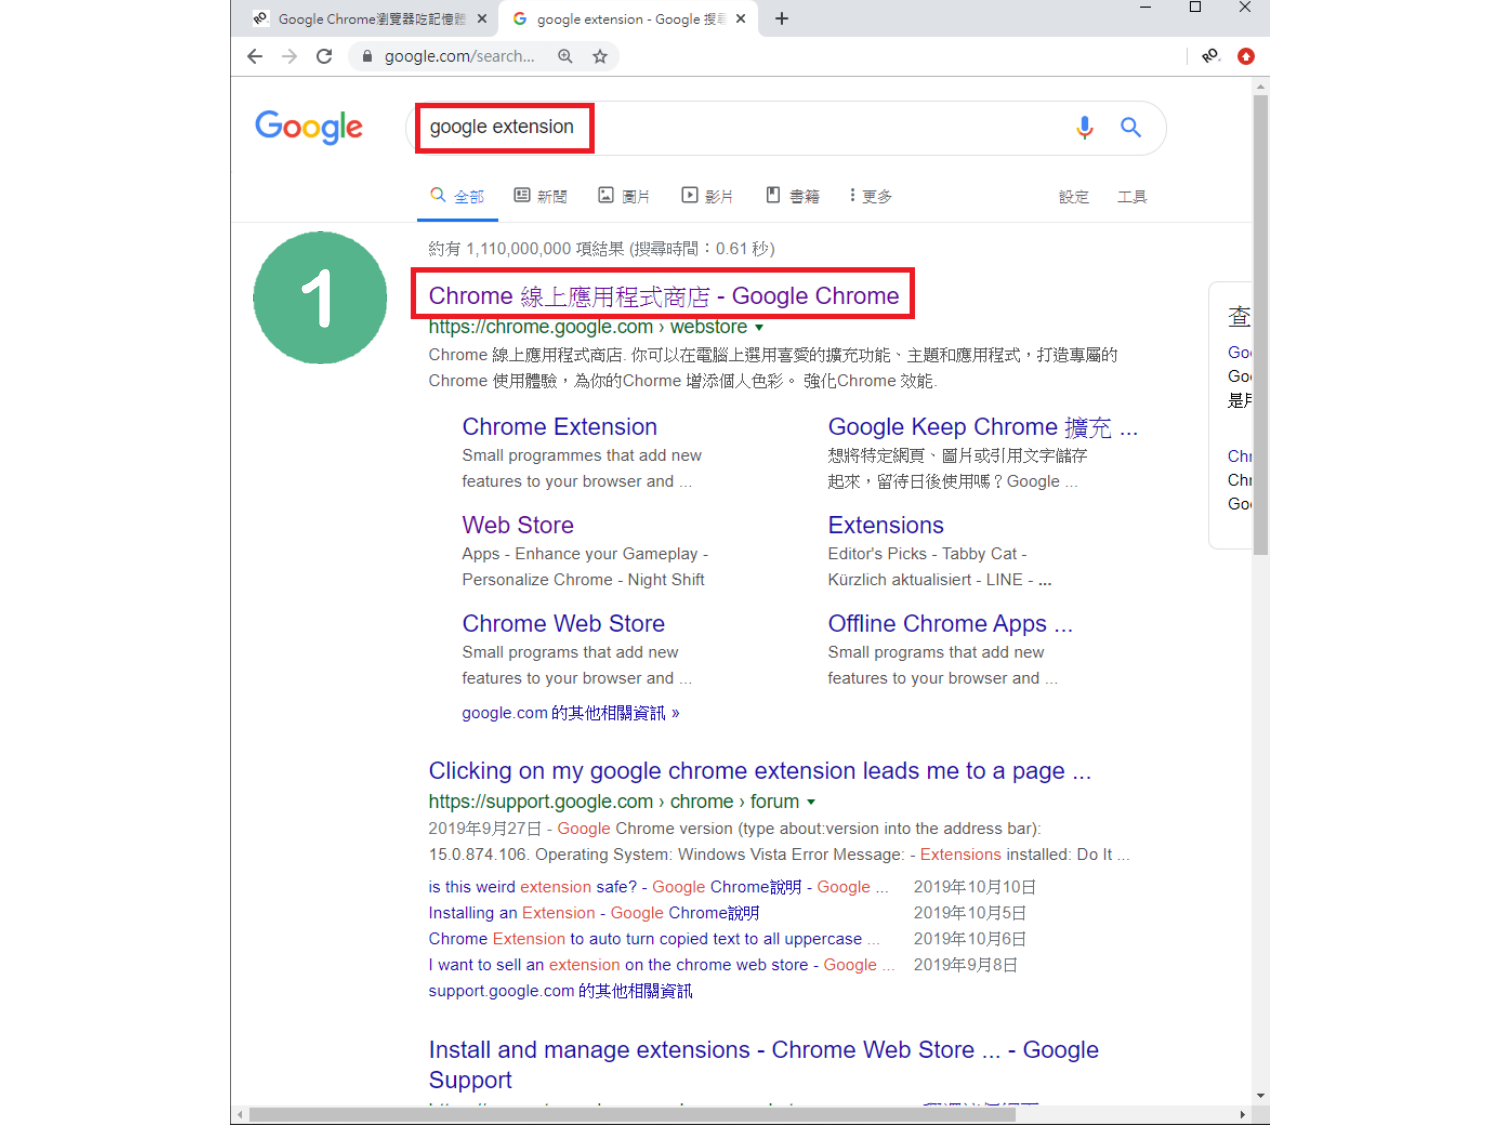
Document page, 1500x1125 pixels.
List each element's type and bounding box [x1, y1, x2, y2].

picture [230, 0, 1270, 1125]
